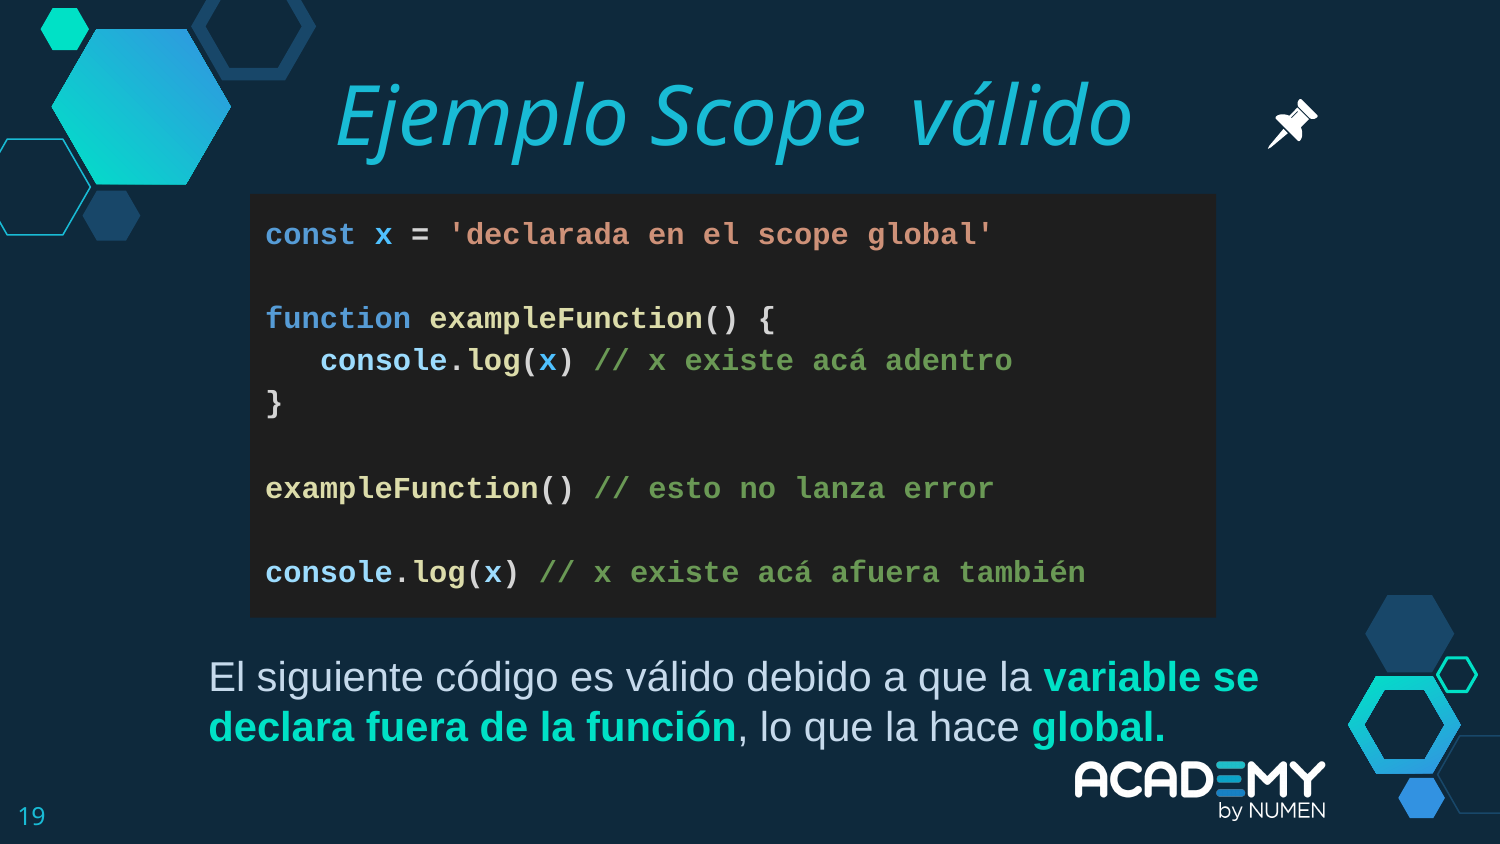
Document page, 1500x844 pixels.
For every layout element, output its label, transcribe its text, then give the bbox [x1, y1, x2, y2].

slide_number ‹#› [2, 785, 93, 844]
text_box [1267, 98, 1318, 150]
text_box El siguiente código es válido debido a que la variable se declara fuera de la función, lo que la hace global. [193, 634, 1308, 765]
picture [1068, 743, 1330, 827]
title Ejemplo Scope válido [319, 71, 1247, 177]
text_box const x = 'declarada en el scope global' function exampleFunction() { console.log(x) // x existe acá adentro } exampleFunction() // esto no lanza error console.log(x) // x existe acá afuera también [250, 193, 1217, 618]
